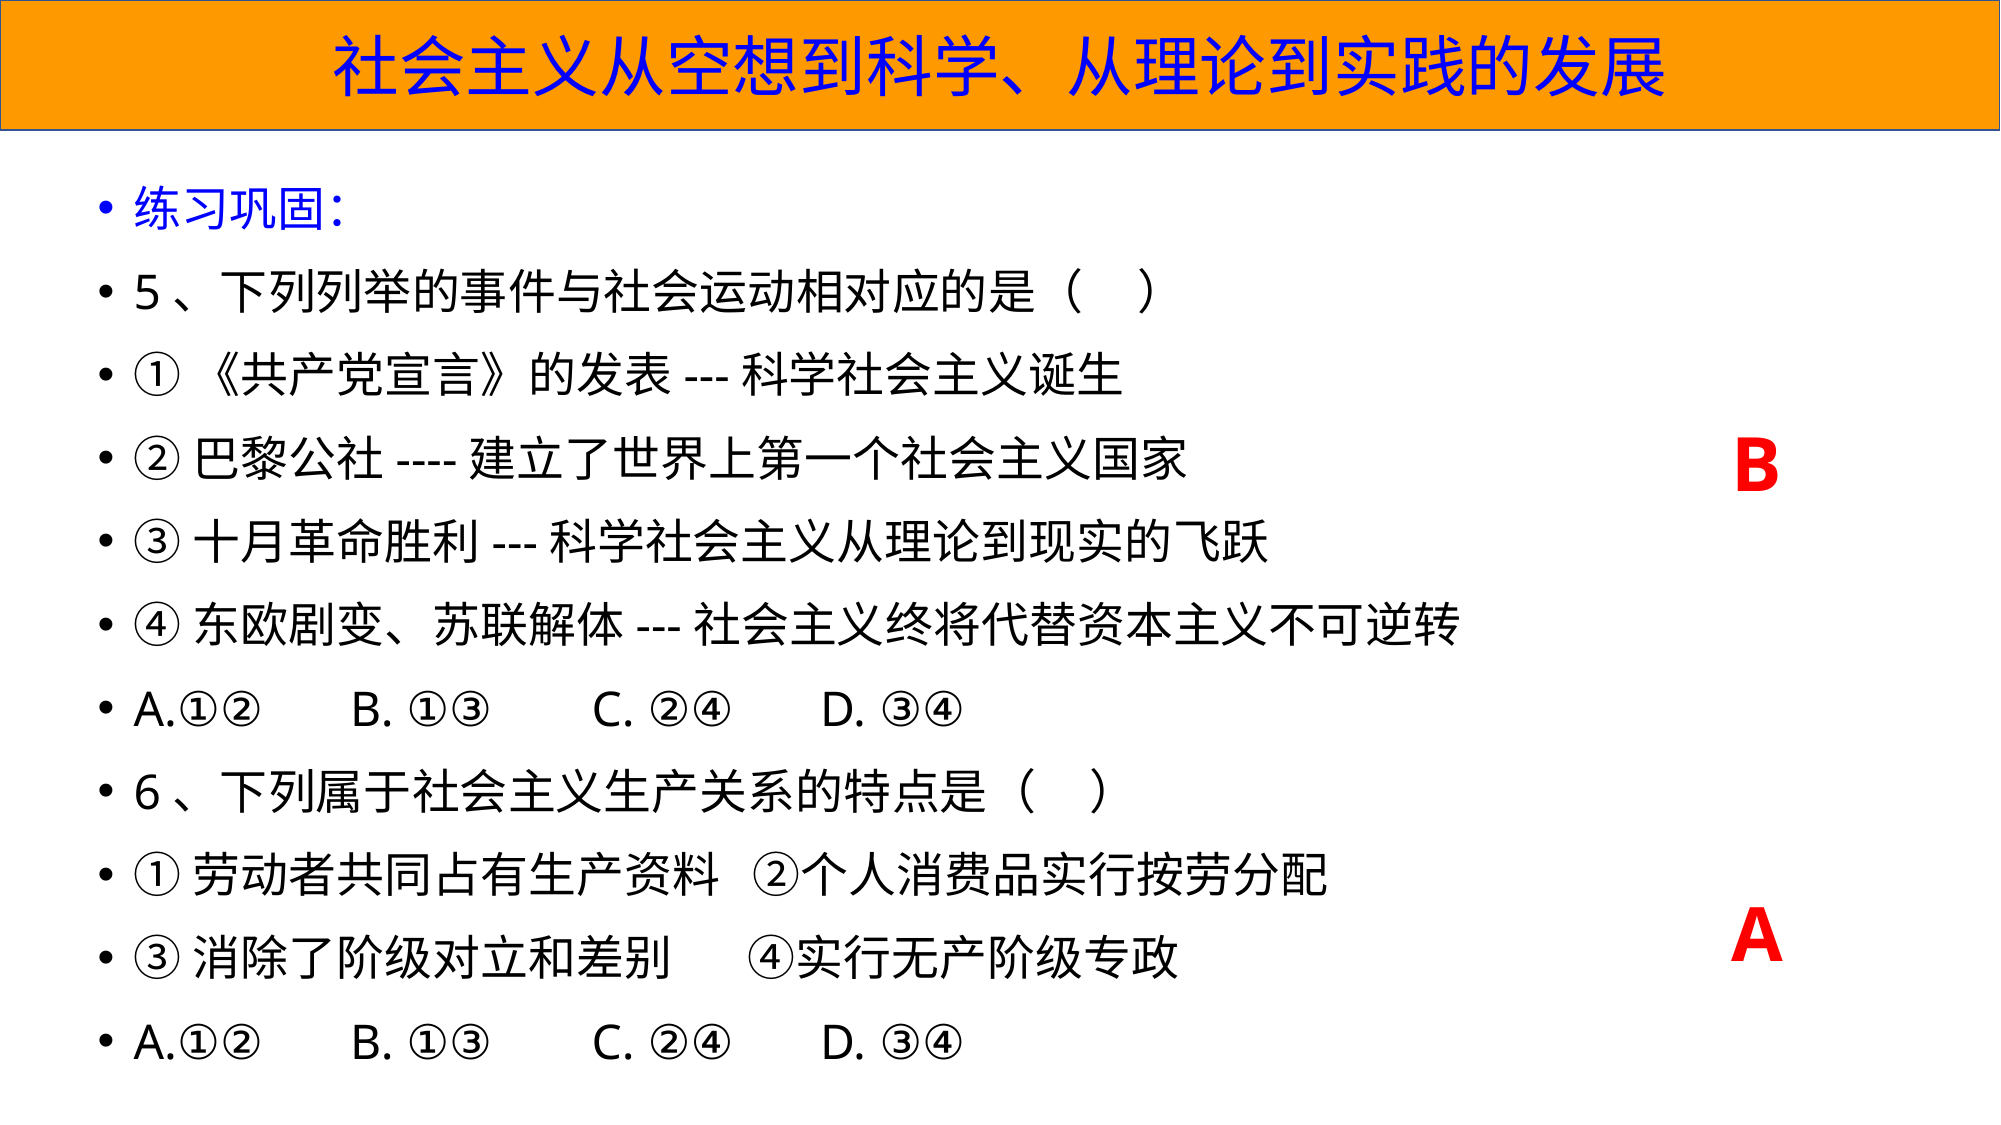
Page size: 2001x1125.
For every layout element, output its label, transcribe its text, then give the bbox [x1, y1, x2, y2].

list 练习巩固： 5、下列列举的事件与社会运动相对应的是（ ） ①《共产党宣言》的发表---科学社会主义诞生 ②巴黎公社----建立了世界上第一个社会主义国家 ③十月革命胜利---科学社会主义从理论到现实的飞跃 ④东欧剧变、苏联解体---社会主义终将代替资本主义不可逆转 A.①② B. ①③ C. ②④ D. ③④ 6、下列属于社会主义生产关系的特点是（ ） ①劳动者共同占有生产资料 ②个人消费品实行按劳分配 ③消除了阶级对立和差别 ④实行无产阶级专政 A.①② B. ①③ C. ②④ D. ③④ [82, 165, 1905, 1084]
text_box B [1716, 409, 1802, 515]
text_box 社会主义从空想到科学、从理论到实践的发展 [0, 0, 2000, 131]
text_box A [1716, 879, 1802, 985]
